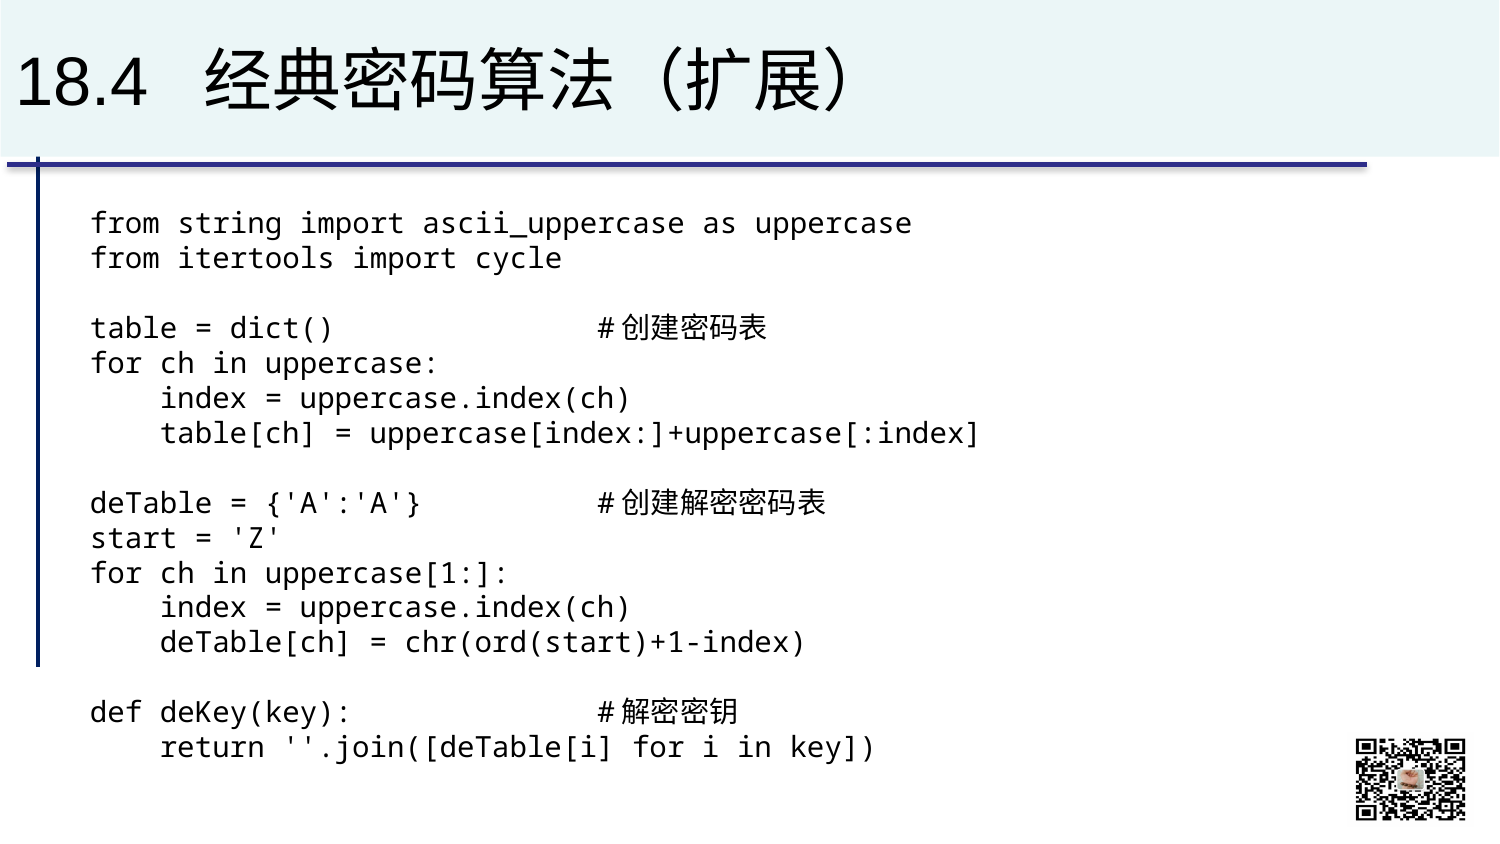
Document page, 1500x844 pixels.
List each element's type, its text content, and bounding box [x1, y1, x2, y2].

title 18.4 经典密码算法（扩展） [0, 0, 1500, 157]
list from string import ascii_uppercase as uppercase from itertools import cycle table = dict() #创建密码表 for ch in uppercase: index = uppercase.index(ch) table[ch] = uppercase[index:]+uppercase[:index] deTable = {'A':'A'} #创建解密密码表 start = 'Z' for ch in uppercase[1:]: index = uppercase.index(ch) deTable[ch] = chr(ord(start)+1-index) def deKey(key): #解密密钥 return ''.join([deTable[i] for i in key]) [74, 196, 1426, 755]
picture [1347, 732, 1474, 827]
